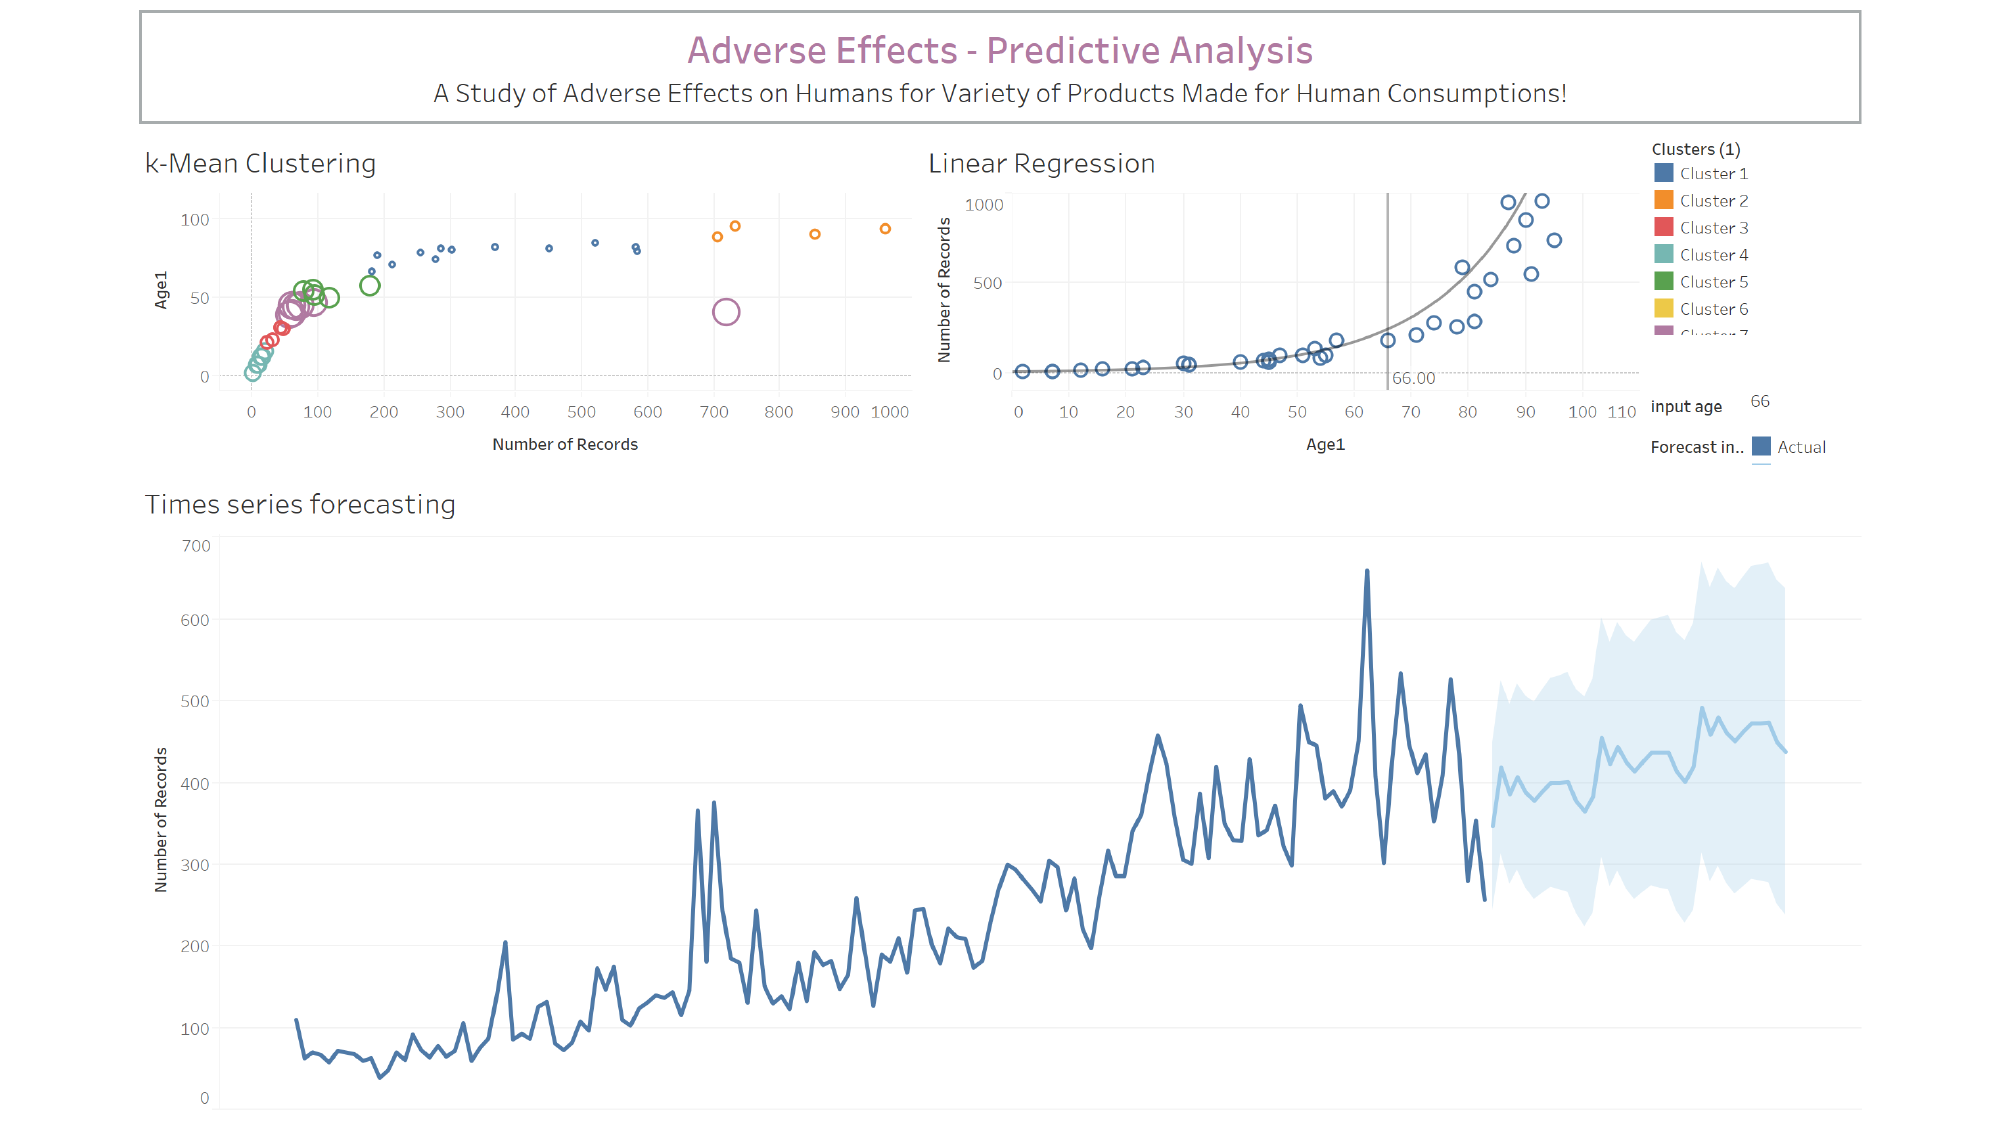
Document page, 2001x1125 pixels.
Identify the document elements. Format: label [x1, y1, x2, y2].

picture [128, 0, 1872, 1125]
